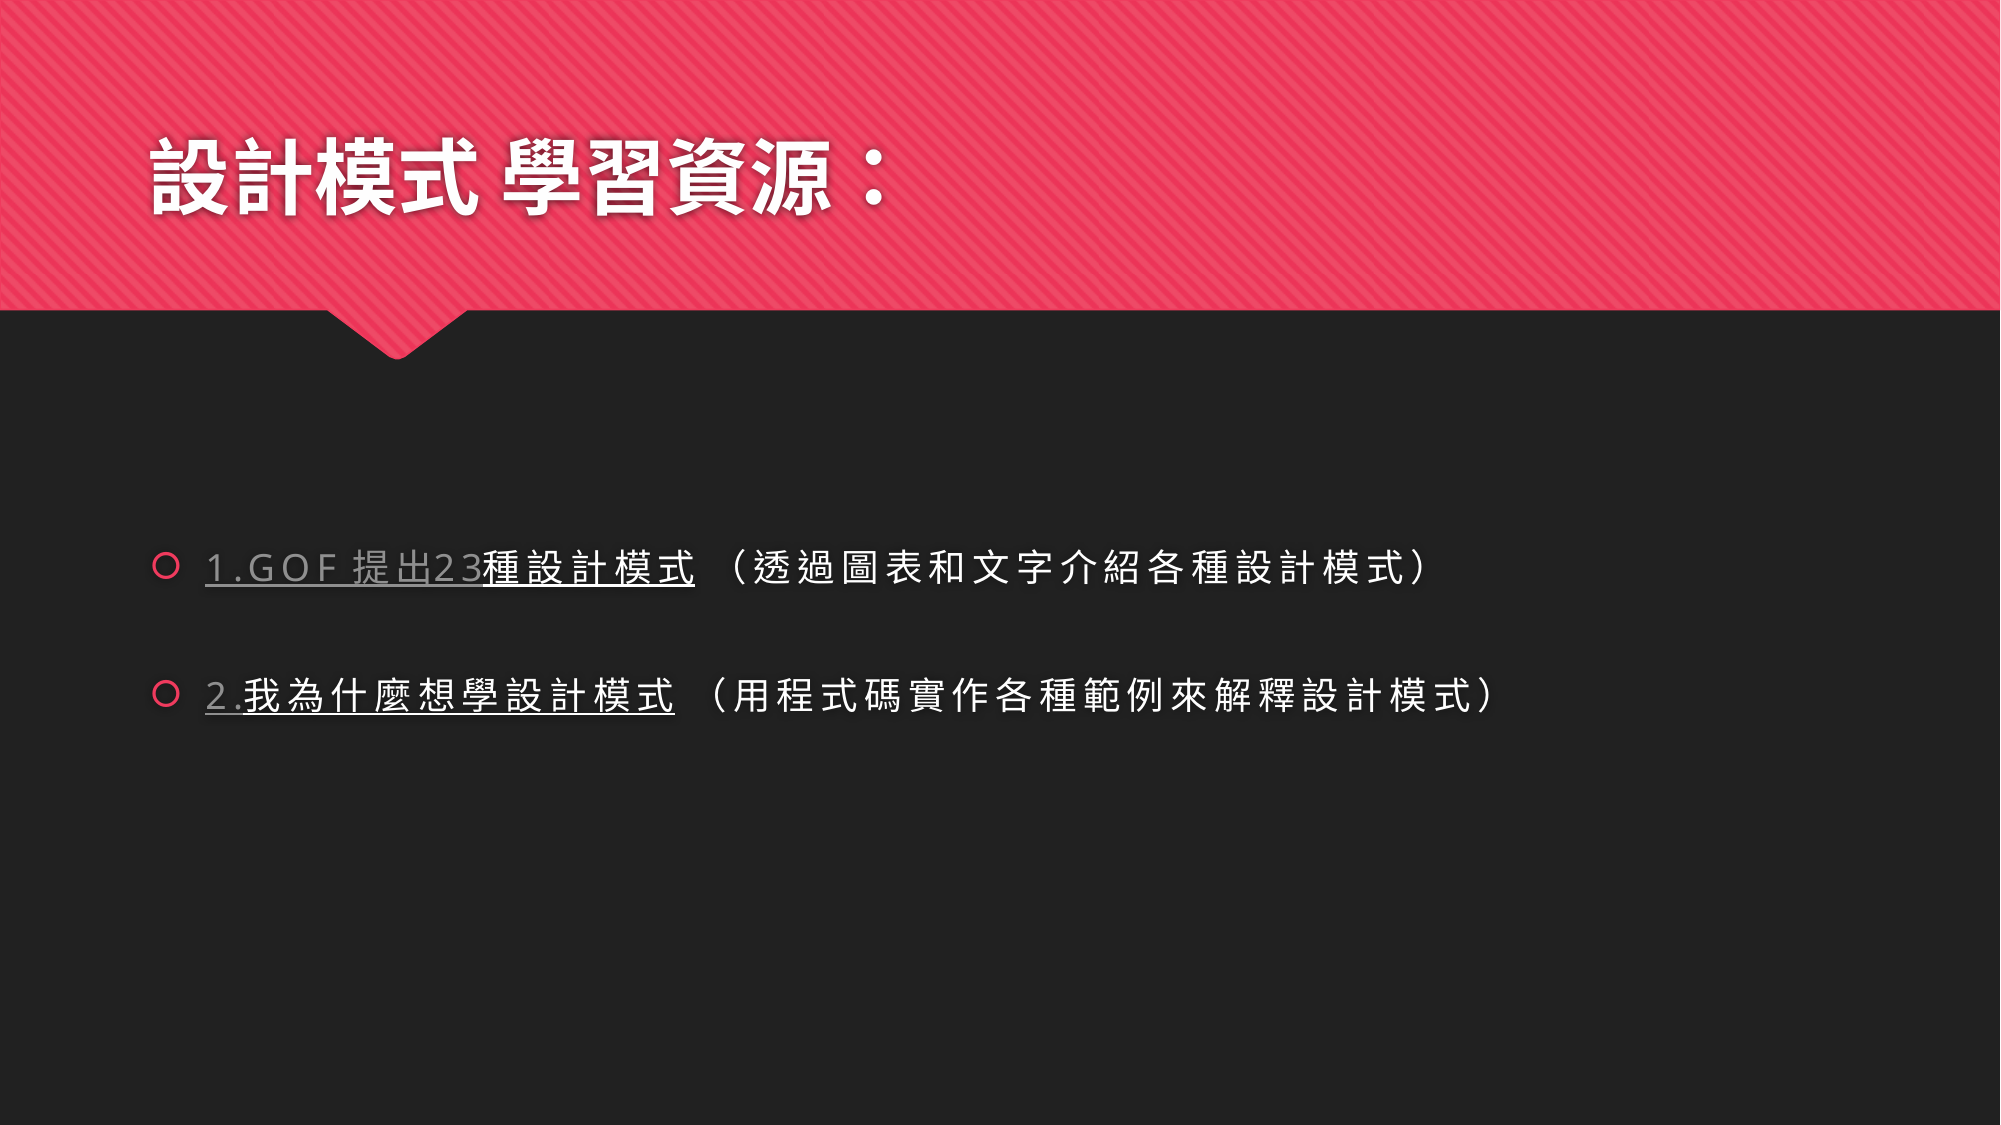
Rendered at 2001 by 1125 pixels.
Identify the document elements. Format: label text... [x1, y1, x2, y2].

list 1.GOF 提出23種設計模式 （透過圖表和文字介紹各種設計模式） 2.我為什麼想學設計模式 （用程式碼實作各種範例來解釋設計模式） [134, 364, 1866, 962]
title 設計模式 學習資源： [132, 73, 1868, 233]
